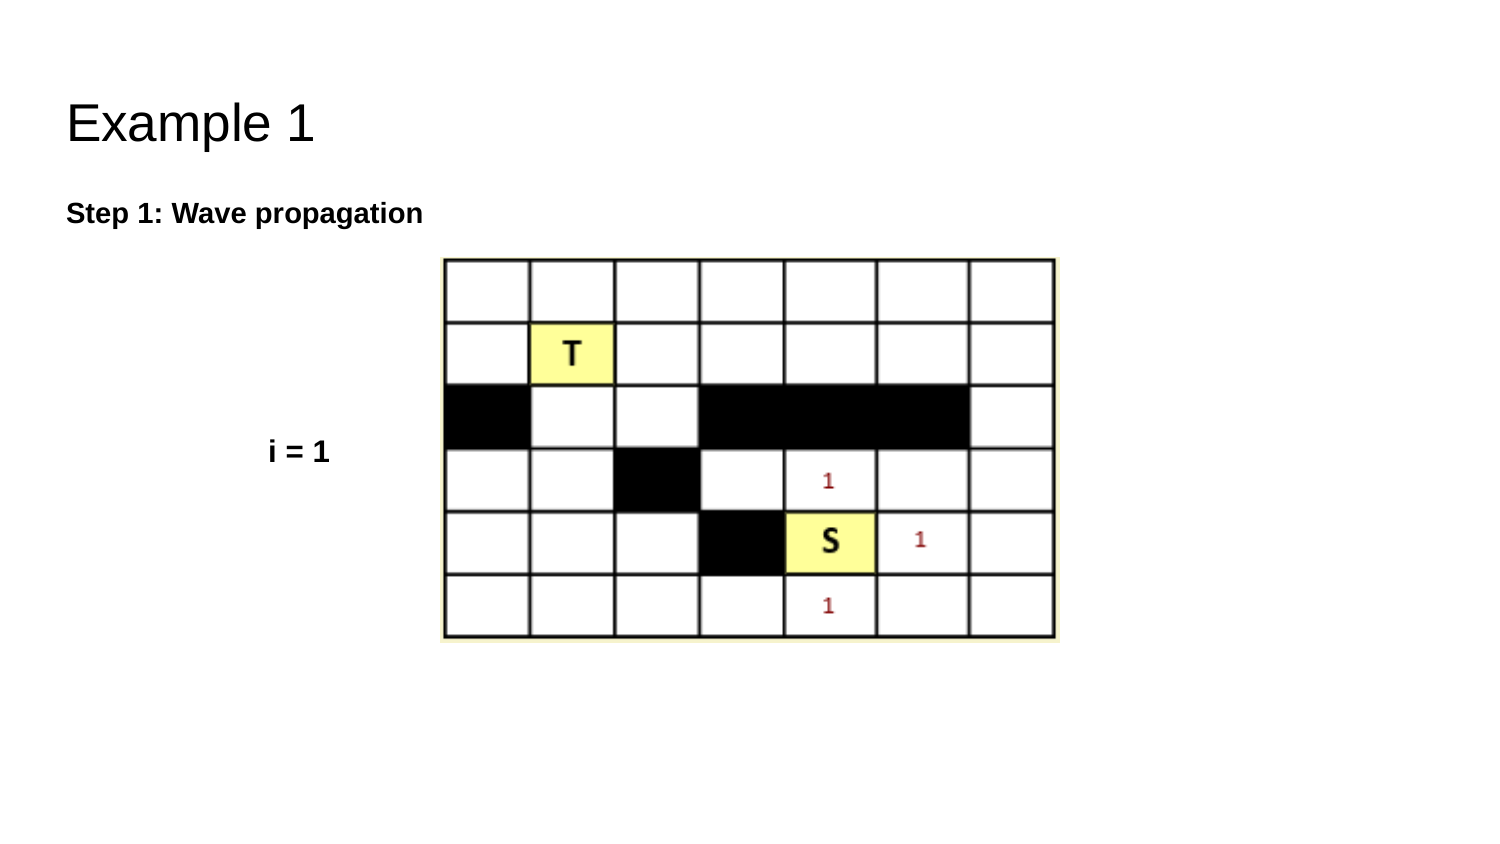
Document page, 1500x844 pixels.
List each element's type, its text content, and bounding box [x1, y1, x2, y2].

picture [440, 257, 1060, 643]
title Example 1 [51, 72, 1449, 167]
text_box i = 1 [253, 415, 348, 484]
text_box Step 1: Wave propagation [51, 179, 670, 245]
